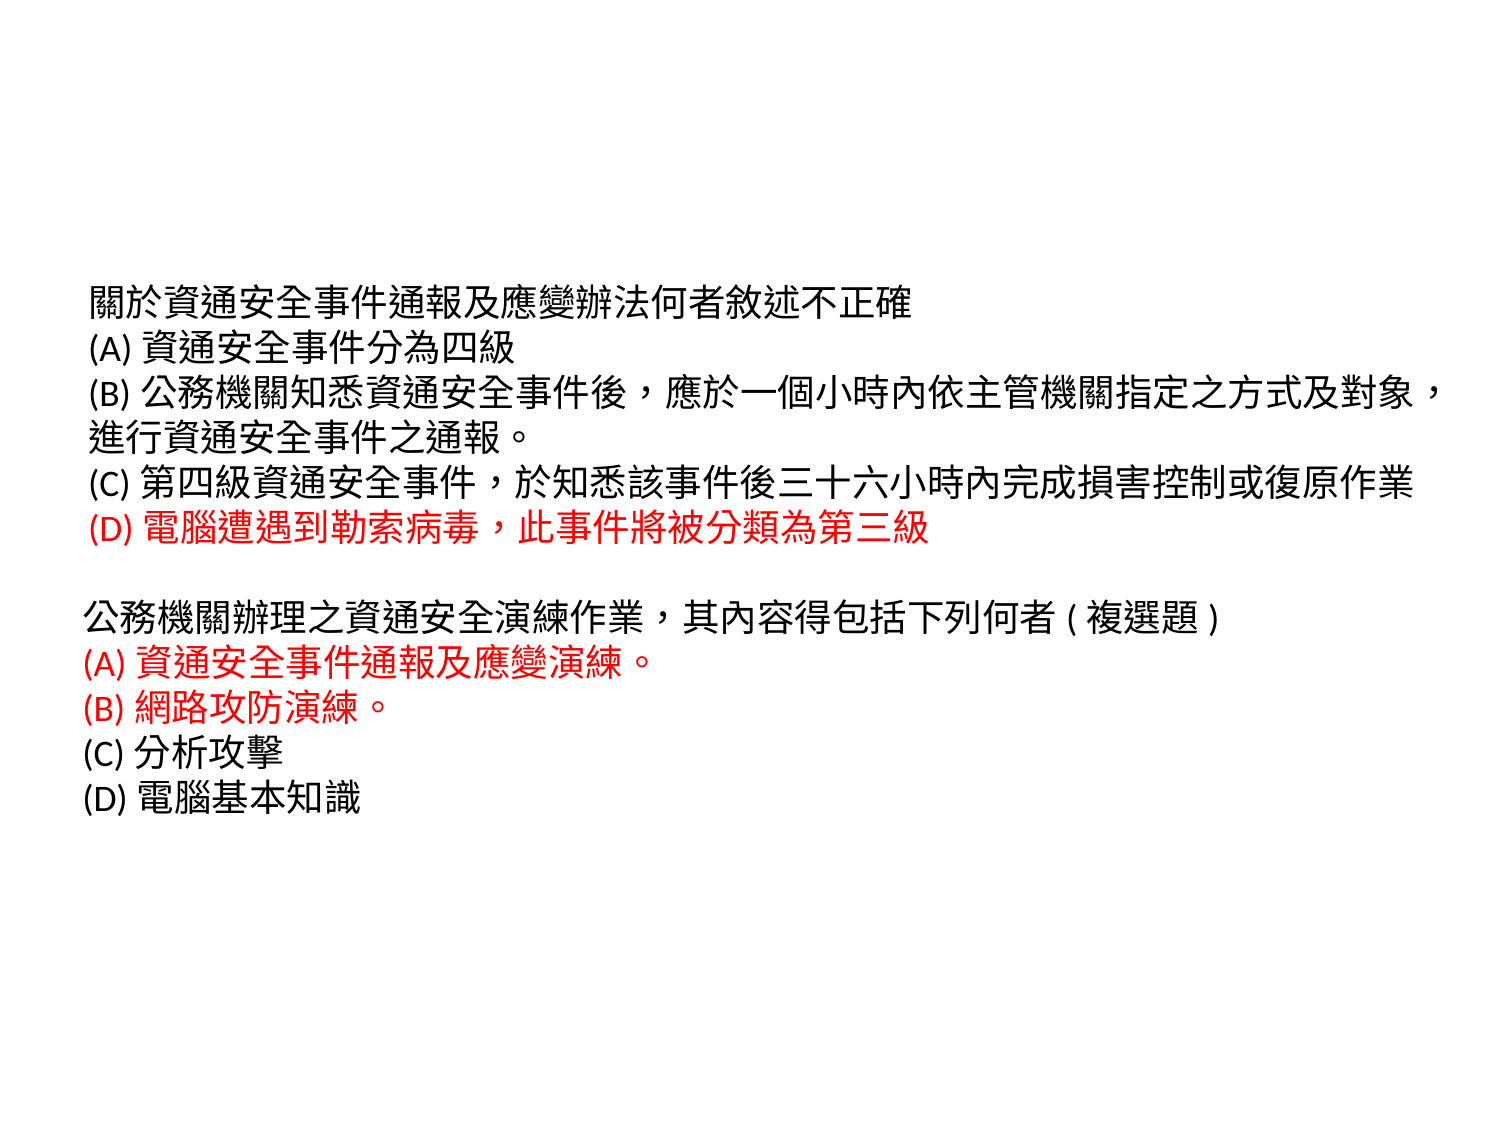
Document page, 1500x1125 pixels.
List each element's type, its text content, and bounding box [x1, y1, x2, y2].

text_box 公務機關辦理之資通安全演練作業，其內容得包括下列何者(複選題) (A)資通安全事件通報及應變演練。 (B)網路攻防演練。 (C)分析攻擊 (D)電腦基本知識 [67, 586, 1235, 826]
text_box 關於資通安全事件通報及應變辦法何者敘述不正確 (A)資通安全事件分為四級 (B)公務機關知悉資通安全事件後，應於一個小時內依主管機關指定之方式及對象， 進行資通安全事件之通報。 (C)第四級資通安全事件，於知悉該事件後三十六小時內完成損害控制或復原作業 (D)電腦遭遇到勒索病毒，此事件將被分類為第三級 [73, 271, 1468, 556]
